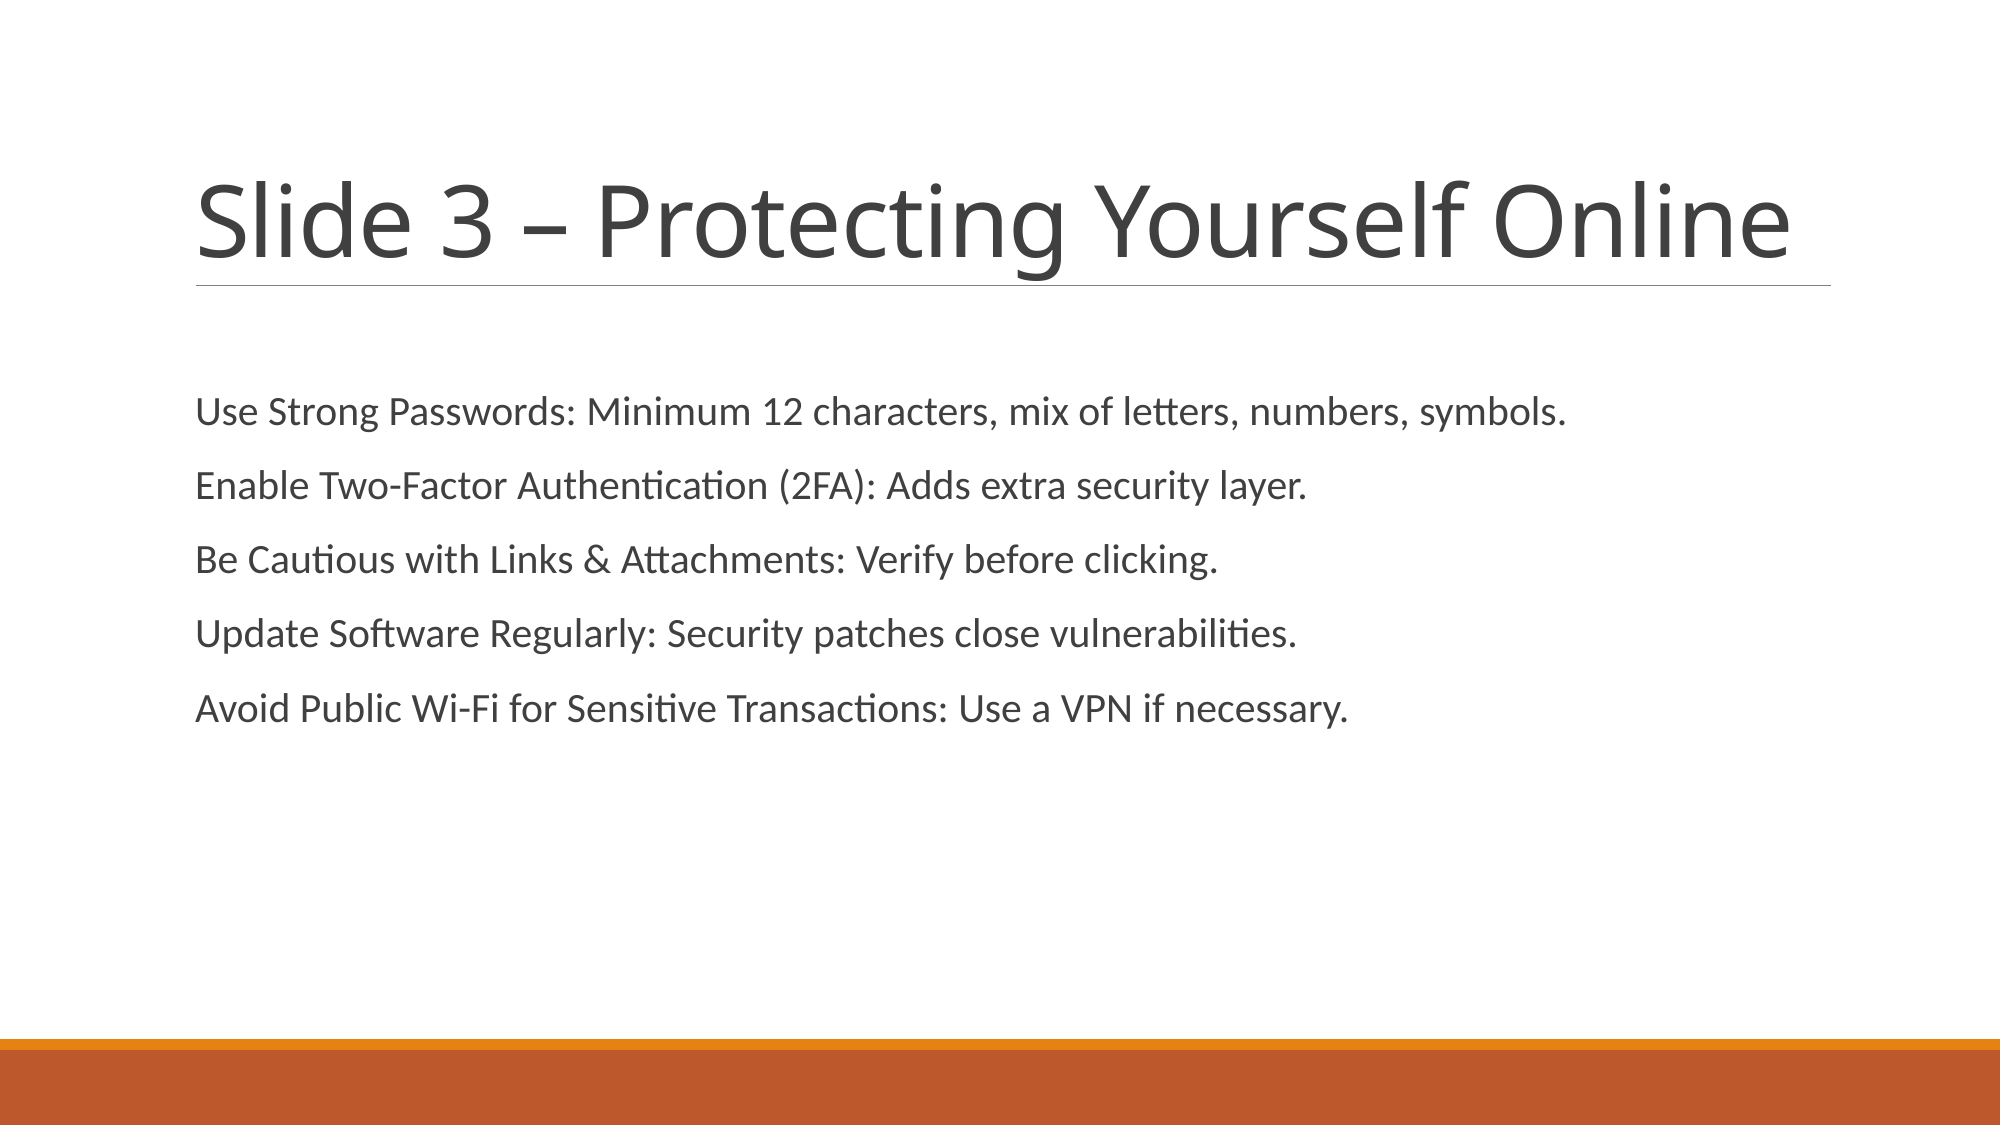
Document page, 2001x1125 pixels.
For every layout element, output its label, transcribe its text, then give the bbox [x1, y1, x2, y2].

title Slide 3 – Protecting Yourself Online [180, 47, 1830, 285]
list Use Strong Passwords: Minimum 12 characters, mix of letters, numbers, symbols. Enable Two-Factor Authentication (2FA): Adds extra security layer. Be Cautious with Links & Attachments: Verify before clicking. Update Software Regularly: Security patches close vulnerabilities. Avoid Public Wi-Fi for Sensitive Transactions: Use a VPN if necessary. [180, 302, 1830, 963]
